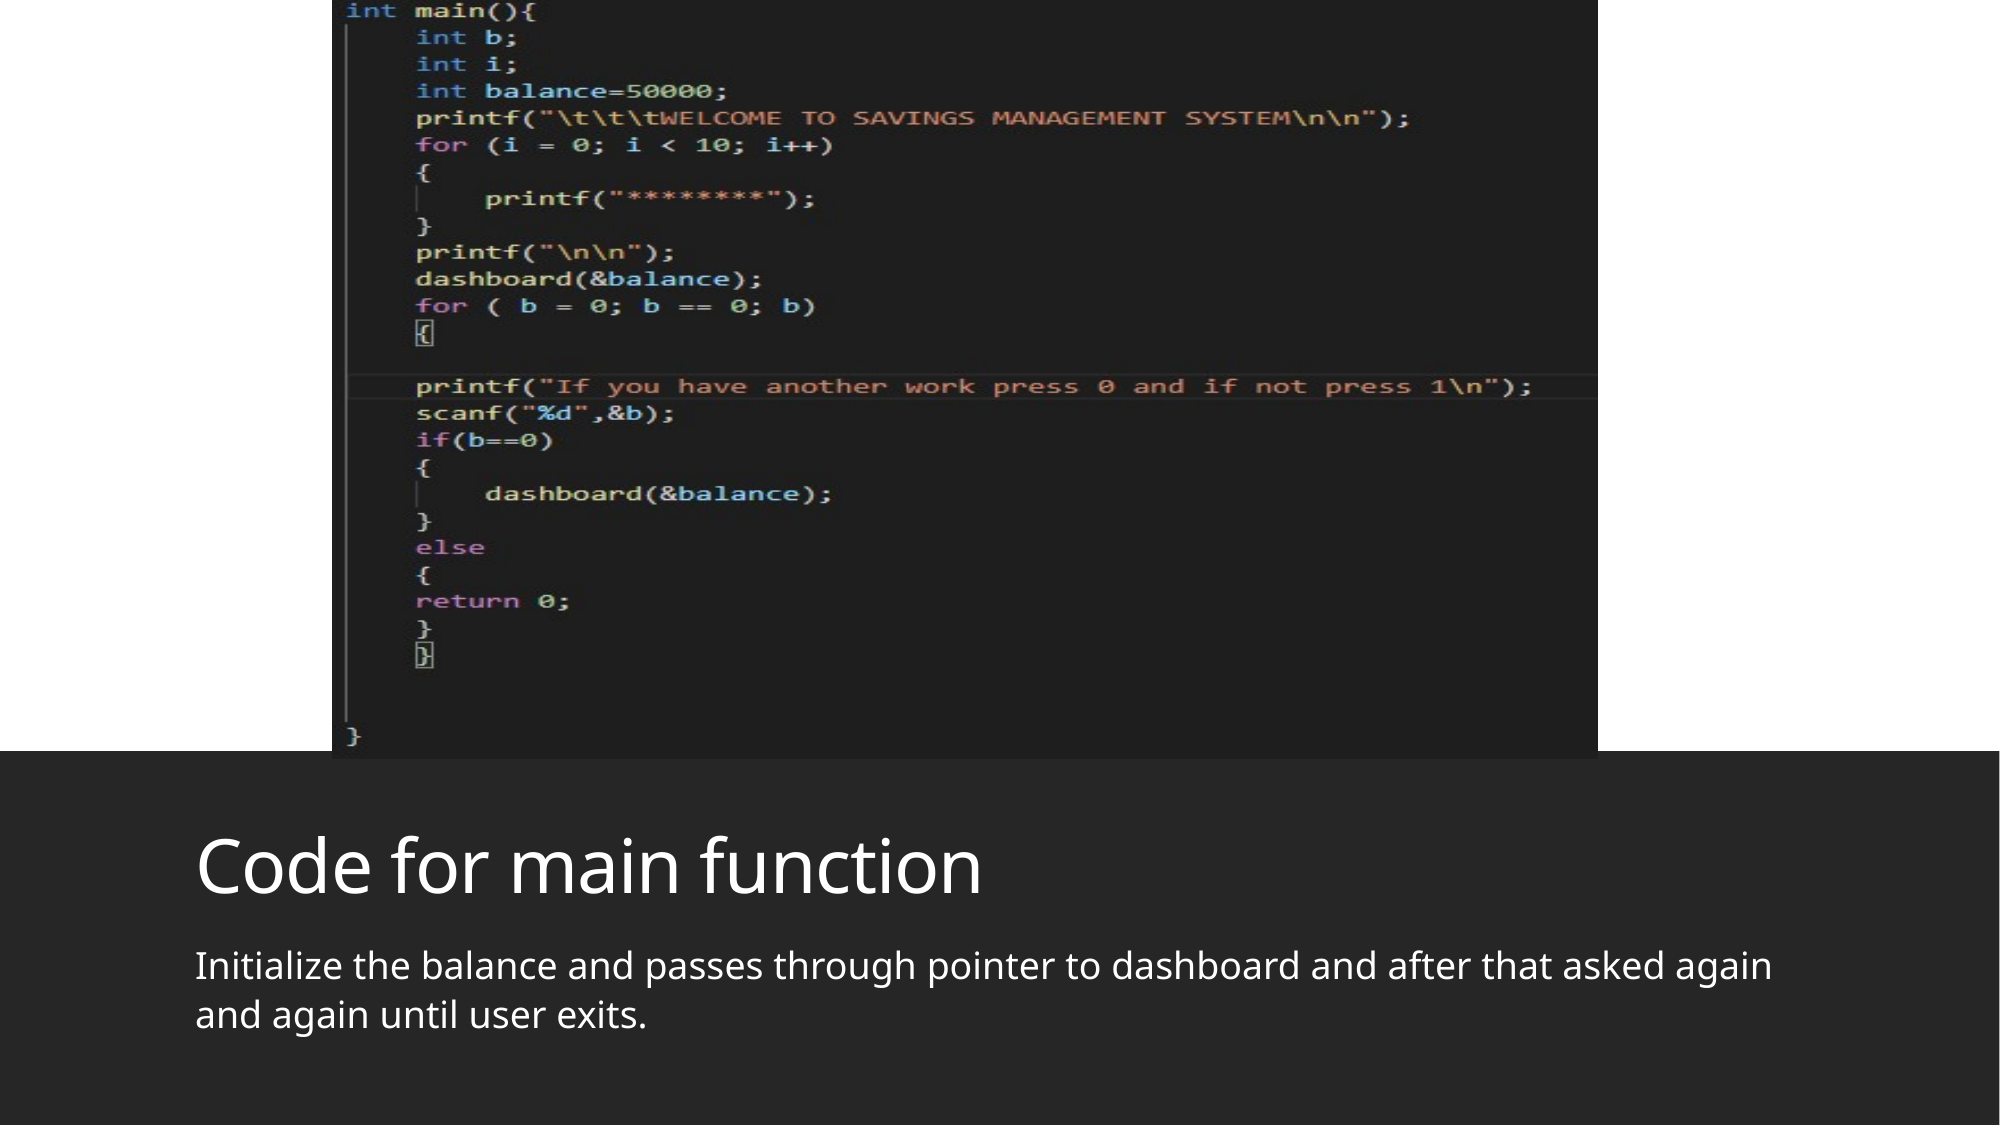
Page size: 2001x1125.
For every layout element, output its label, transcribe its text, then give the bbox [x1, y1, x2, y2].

list Initialize the balance and passes through pointer to dashboard and after that asked again and again until user exits. [180, 937, 1839, 1038]
picture [332, 0, 1599, 760]
title Code for main function [180, 787, 1839, 910]
